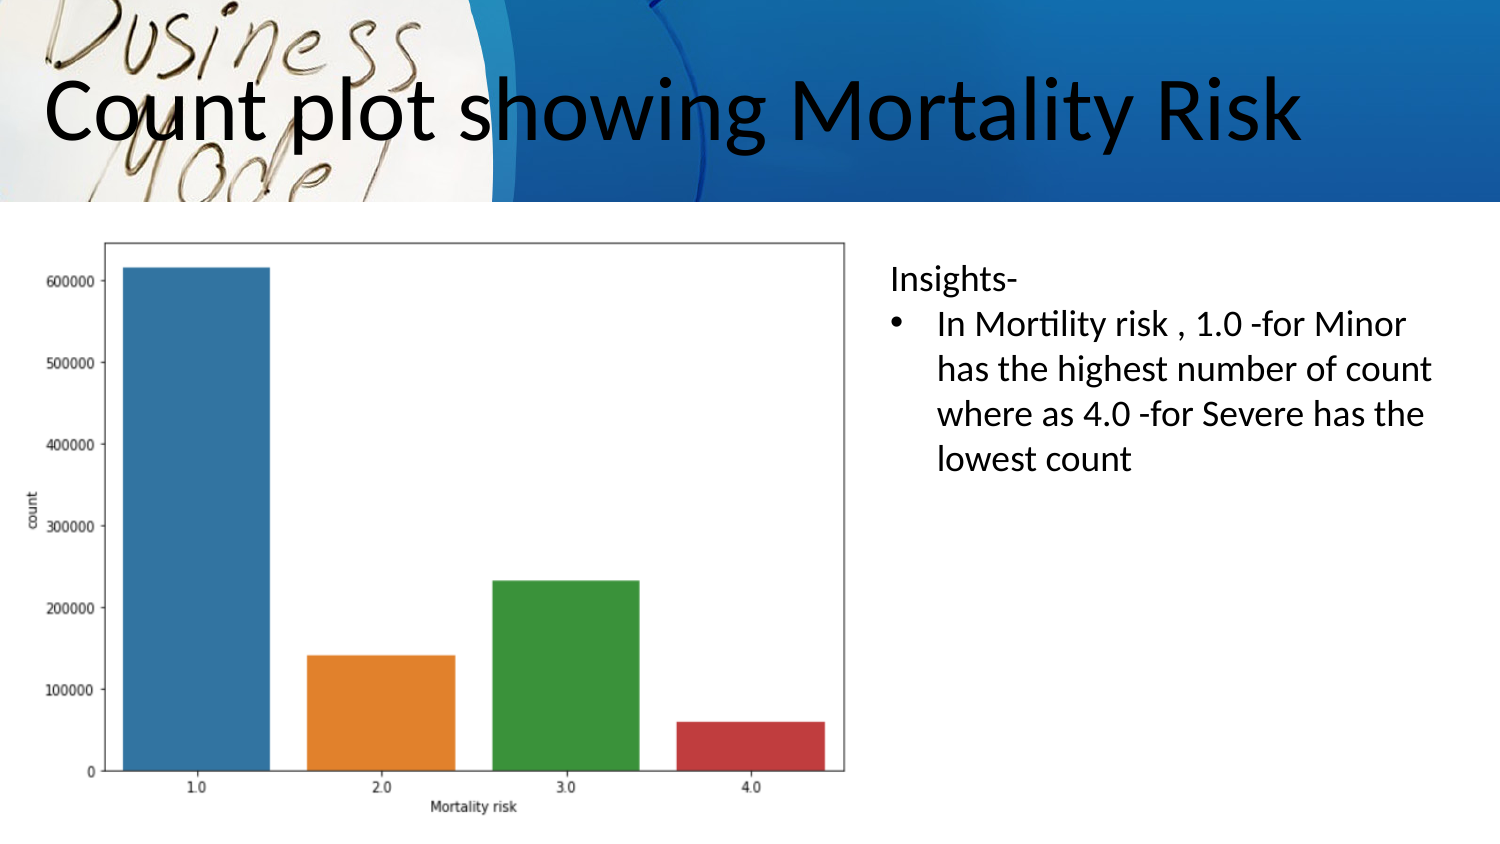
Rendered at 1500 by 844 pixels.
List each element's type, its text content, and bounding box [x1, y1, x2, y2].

picture [0, 0, 1500, 844]
text_box Insights- In Mortility risk , 1.0 -for Minor has the highest number of count where as 4.0 -for Severe has the lowest count [896, 246, 1477, 532]
title Count plot showing Mortality Risk [0, 33, 1350, 175]
